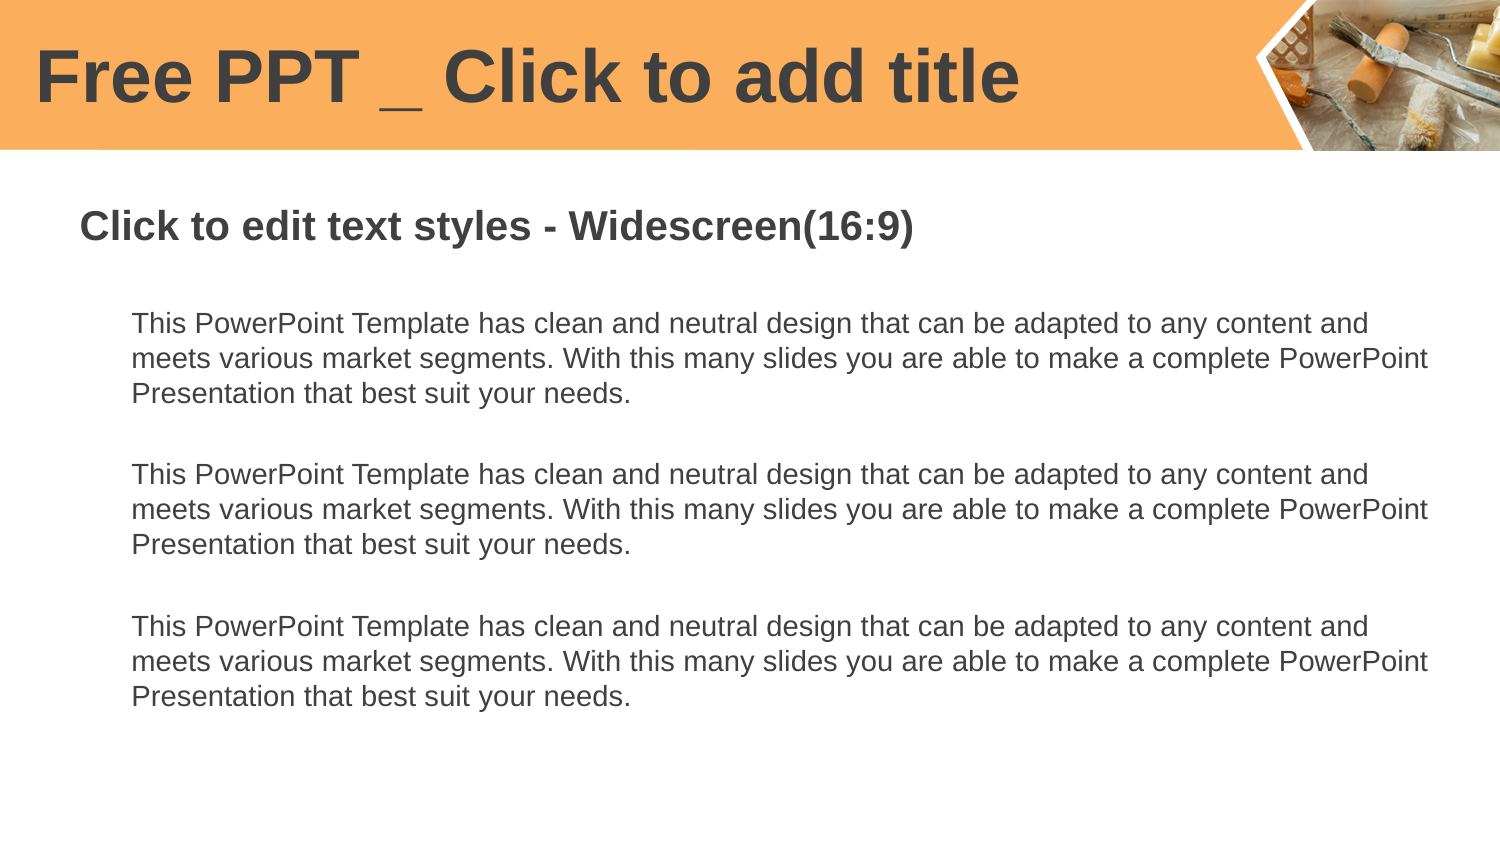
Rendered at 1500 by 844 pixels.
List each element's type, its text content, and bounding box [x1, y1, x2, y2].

title Free PPT _ Click to add title [0, 0, 1500, 146]
picture [0, 146, 1500, 844]
list This PowerPoint Template has clean and neutral design that can be adapted to any content and meets various market segments. With this many slides you are able to make a complete PowerPoint Presentation that best suit your needs. This PowerPoint Template has clean and neutral design that can be adapted to any content and meets various market segments. With this many slides you are able to make a complete PowerPoint Presentation that best suit your needs. This PowerPoint Template has clean and neutral design that can be adapted to any content and meets various market segments. With this many slides you are able to make a complete PowerPoint Presentation that best suit your needs. [66, 296, 1461, 788]
list Click to edit text styles - Widescreen(16:9) [64, 185, 1459, 262]
